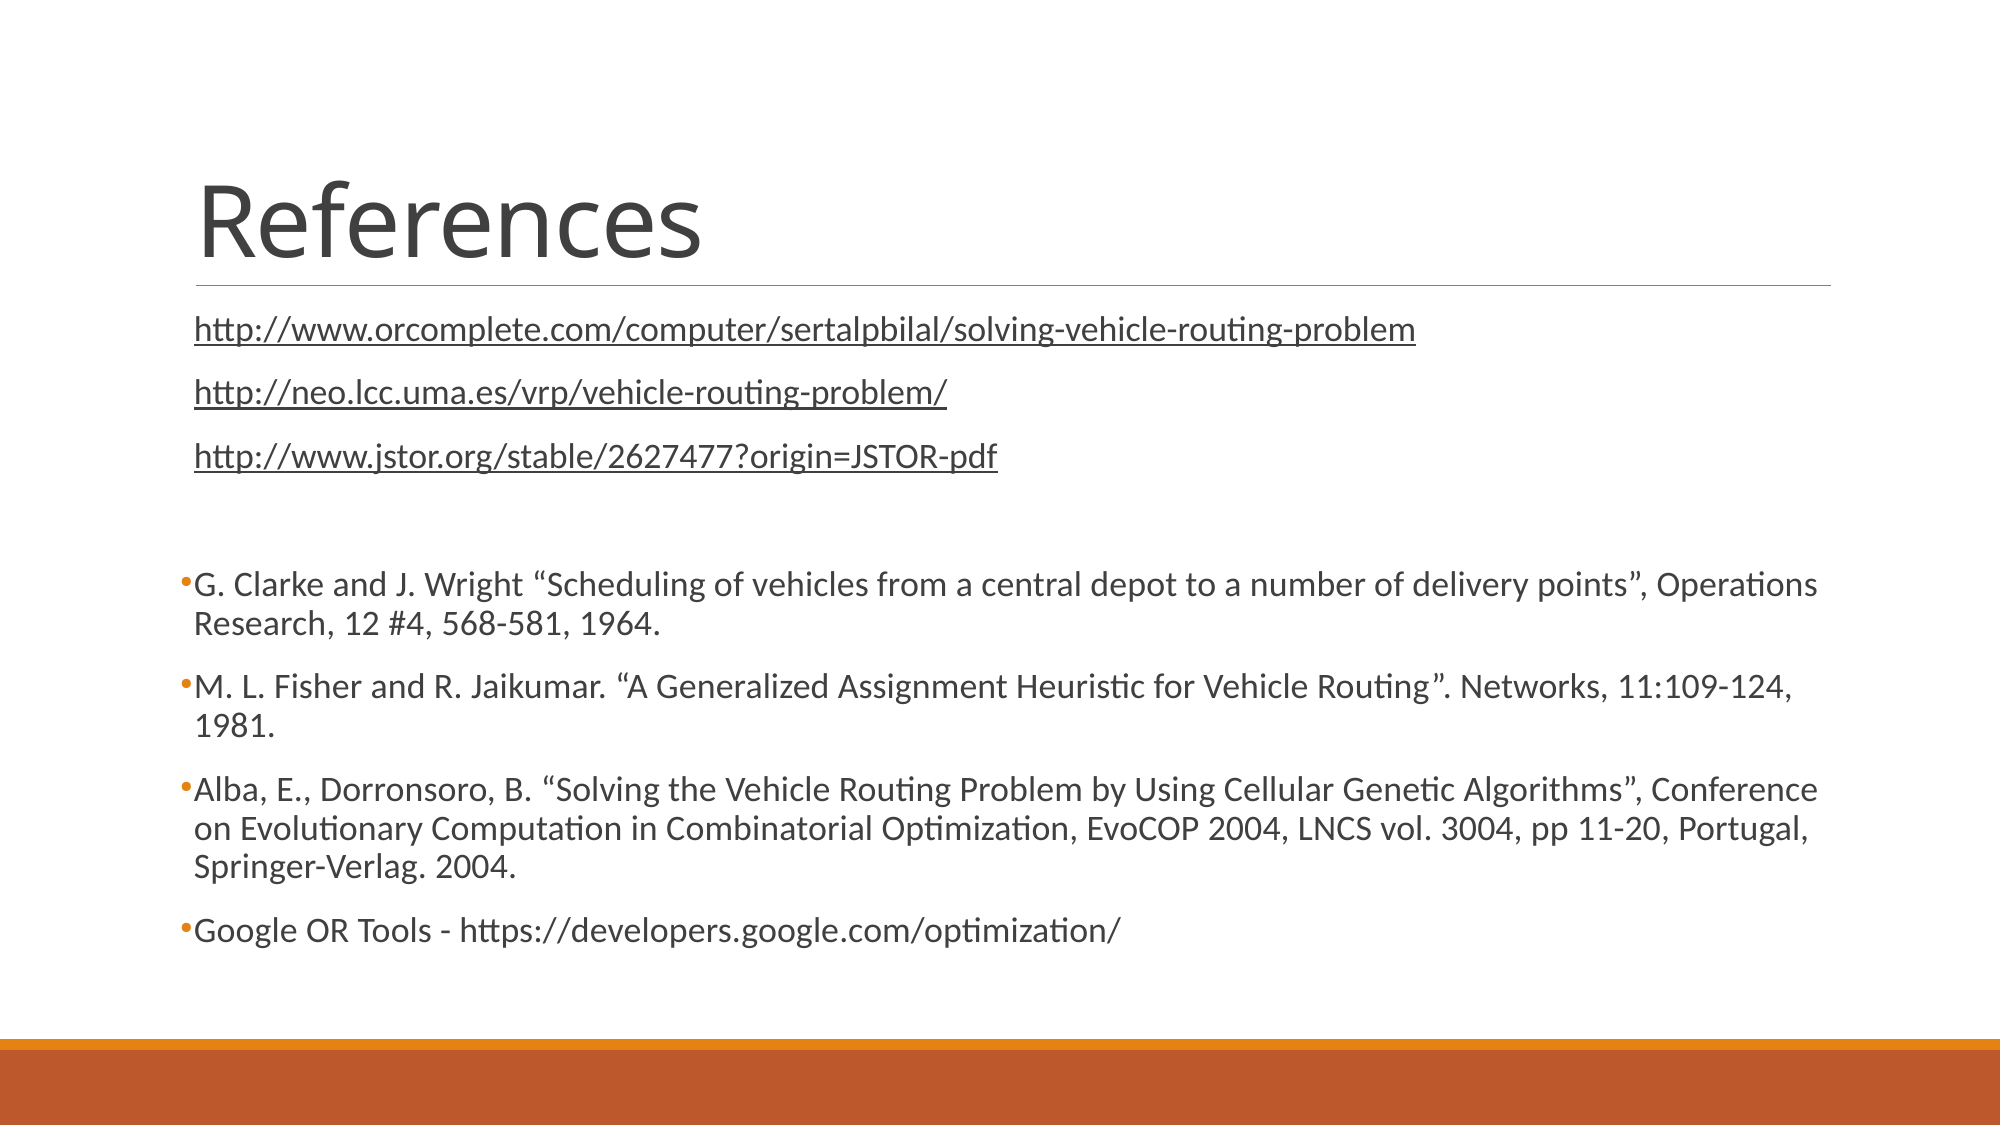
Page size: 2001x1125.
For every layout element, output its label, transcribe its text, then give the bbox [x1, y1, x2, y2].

list http://www.orcomplete.com/computer/sertalpbilal/solving-vehicle-routing-problem http://neo.lcc.uma.es/vrp/vehicle-routing-problem/ http://www.jstor.org/stable/2627477?origin=JSTOR-pdf G. Clarke and J. Wright “Scheduling of vehicles from a central depot to a number of delivery points”, Operations Research, 12 #4, 568-581, 1964. M. L. Fisher and R. Jaikumar. “A Generalized Assignment Heuristic for Vehicle Routing”. Networks, 11:109-124, 1981. Alba, E., Dorronsoro, B. “Solving the Vehicle Routing Problem by Using Cellular Genetic Algorithms”, Conference on Evolutionary Computation in Combinatorial Optimization, EvoCOP 2004, LNCS vol. 3004, pp 11-20, Portugal, Springer-Verlag. 2004. Google OR Tools - https://developers.google.com/optimization/ [180, 302, 1830, 963]
title References [180, 47, 1830, 285]
